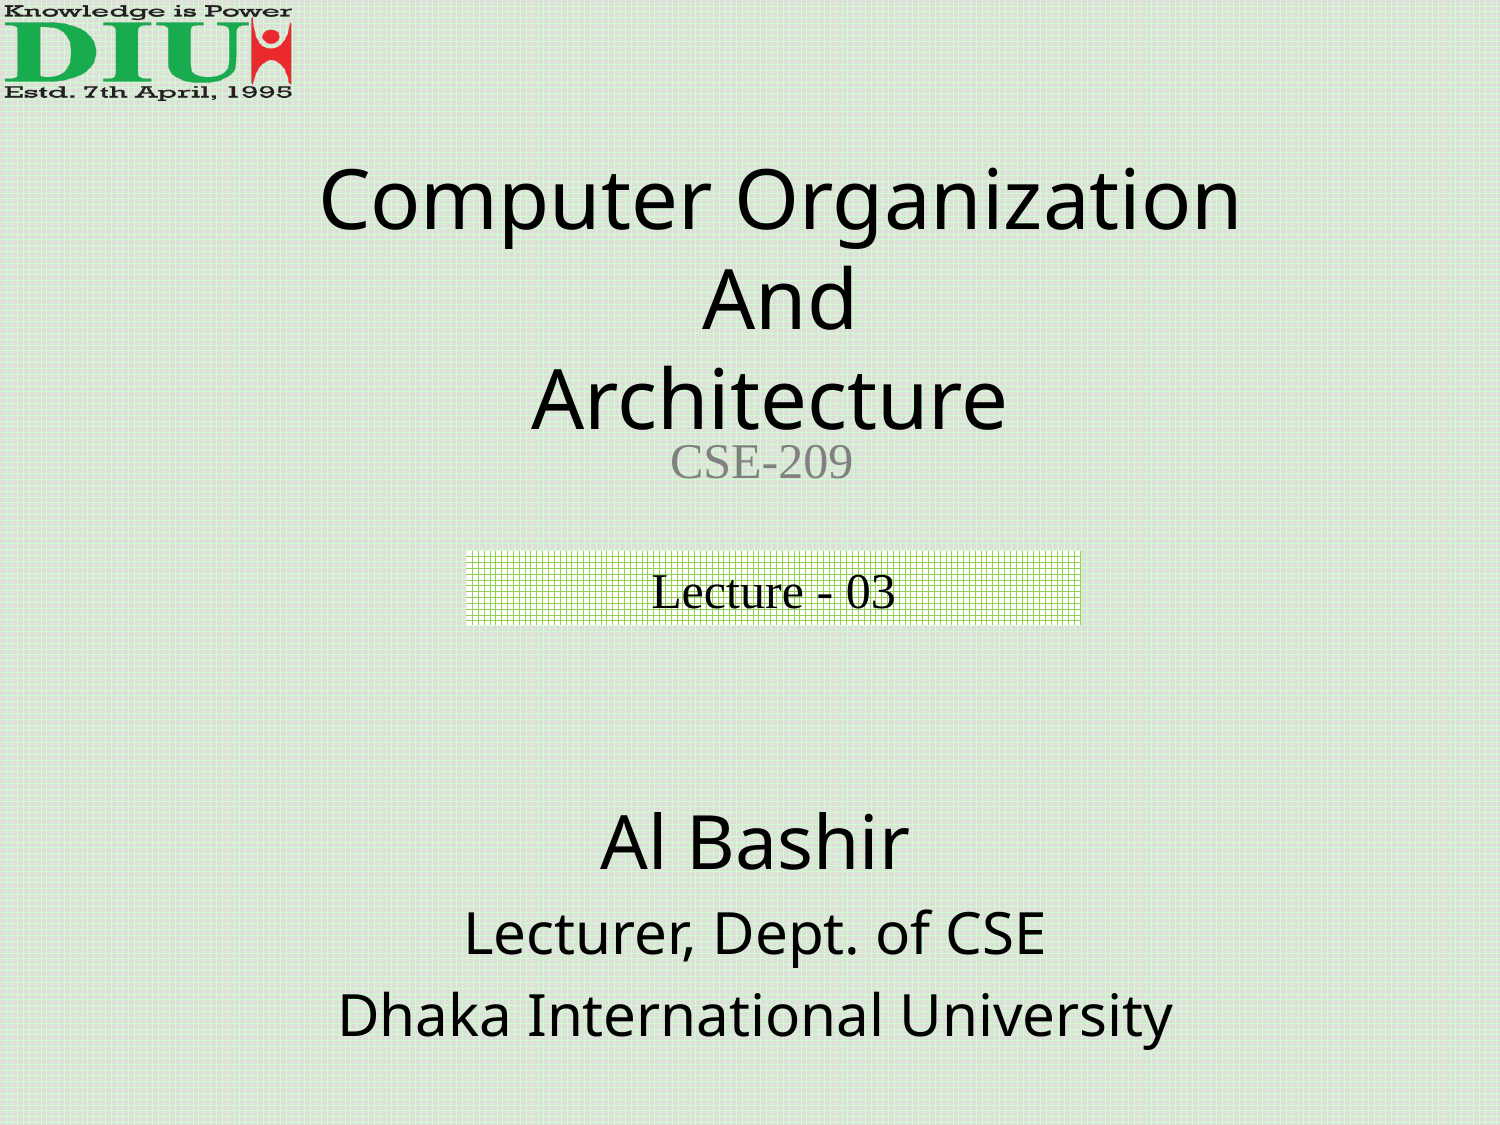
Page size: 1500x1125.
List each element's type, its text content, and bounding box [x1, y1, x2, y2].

text_box CSE-209 [466, 420, 1058, 496]
picture [0, 0, 302, 107]
subtitle Al Bashir Lecturer, Dept. of CSE Dhaka International University [41, 786, 1470, 1078]
title Computer Organization And Architecture [147, 160, 1415, 454]
text_box Lecture - 03 [466, 550, 1081, 626]
